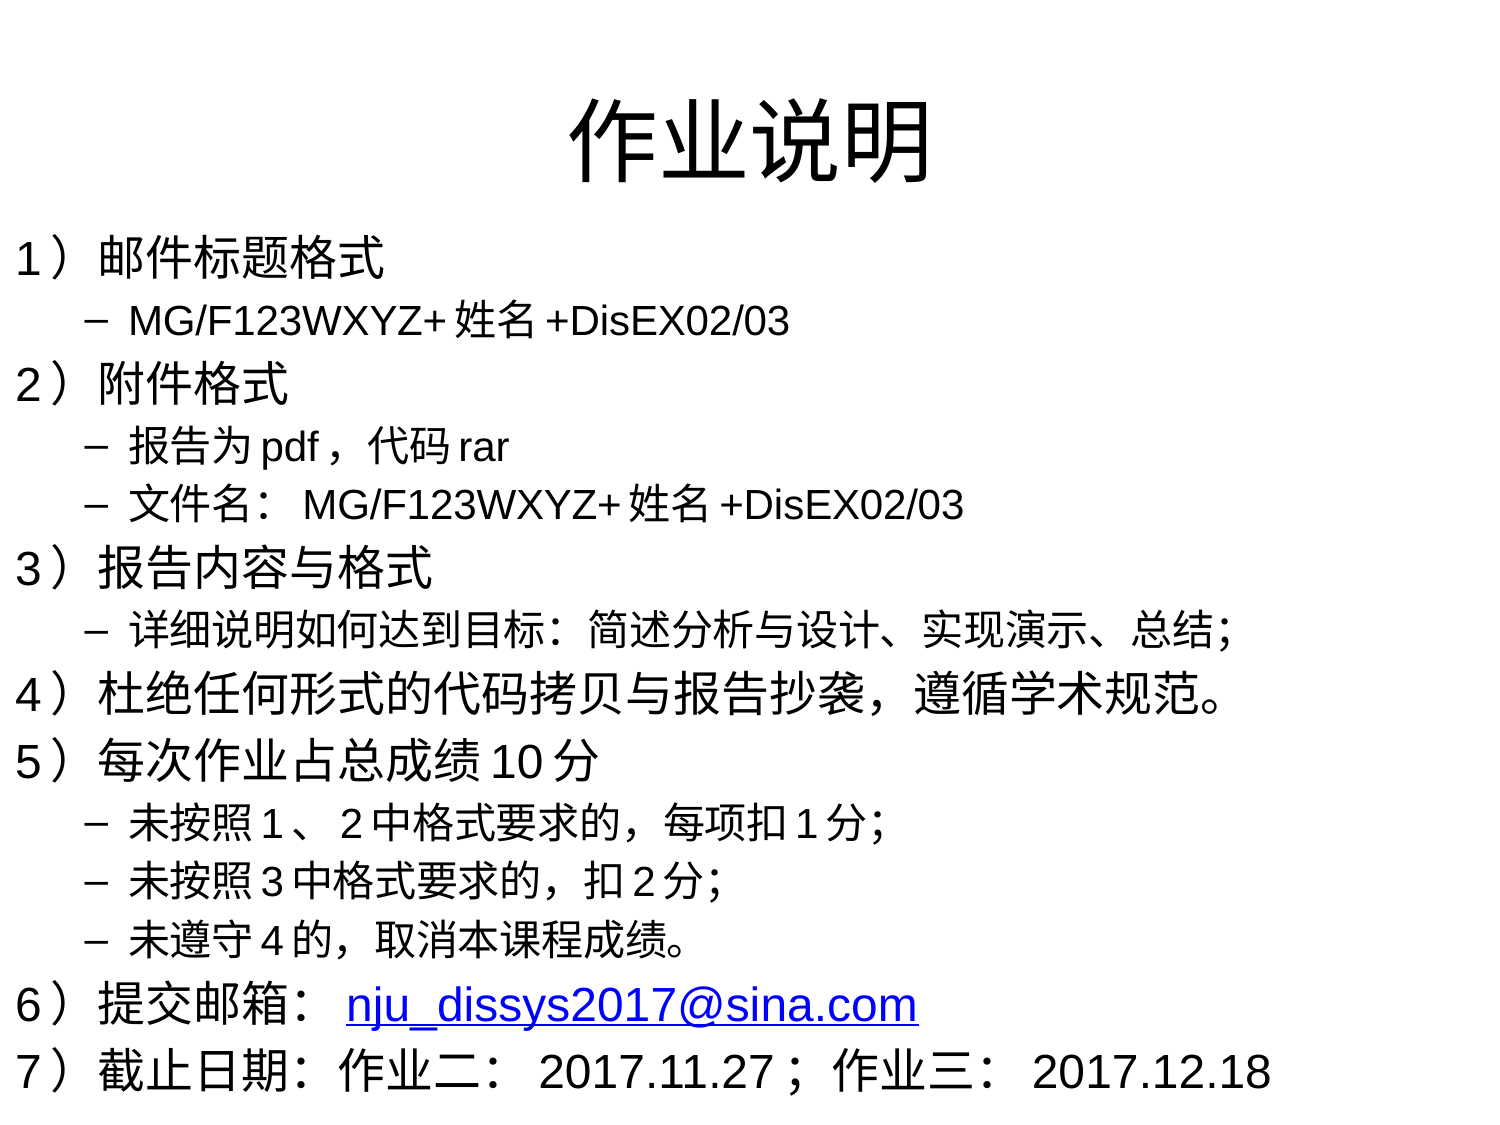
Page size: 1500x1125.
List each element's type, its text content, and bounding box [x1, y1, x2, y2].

list 1）邮件标题格式 MG/F123WXYZ+姓名+DisEX02/03 2）附件格式 报告为pdf，代码rar 文件名：MG/F123WXYZ+姓名+DisEX02/03 3）报告内容与格式 详细说明如何达到目标：简述分析与设计、实现演示、总结； 4）杜绝任何形式的代码拷贝与报告抄袭，遵循学术规范。 5）每次作业占总成绩10分 未按照1、2中格式要求的，每项扣1分； 未按照3中格式要求的，扣2分； 未遵守4的，取消本课程成绩。 6）提交邮箱：nju_dissys2017@sina.com 7）截止日期：作业二：2017.11.27；作业三：2017.12.18 [0, 219, 1500, 1106]
title 作业说明 [75, 45, 1425, 219]
